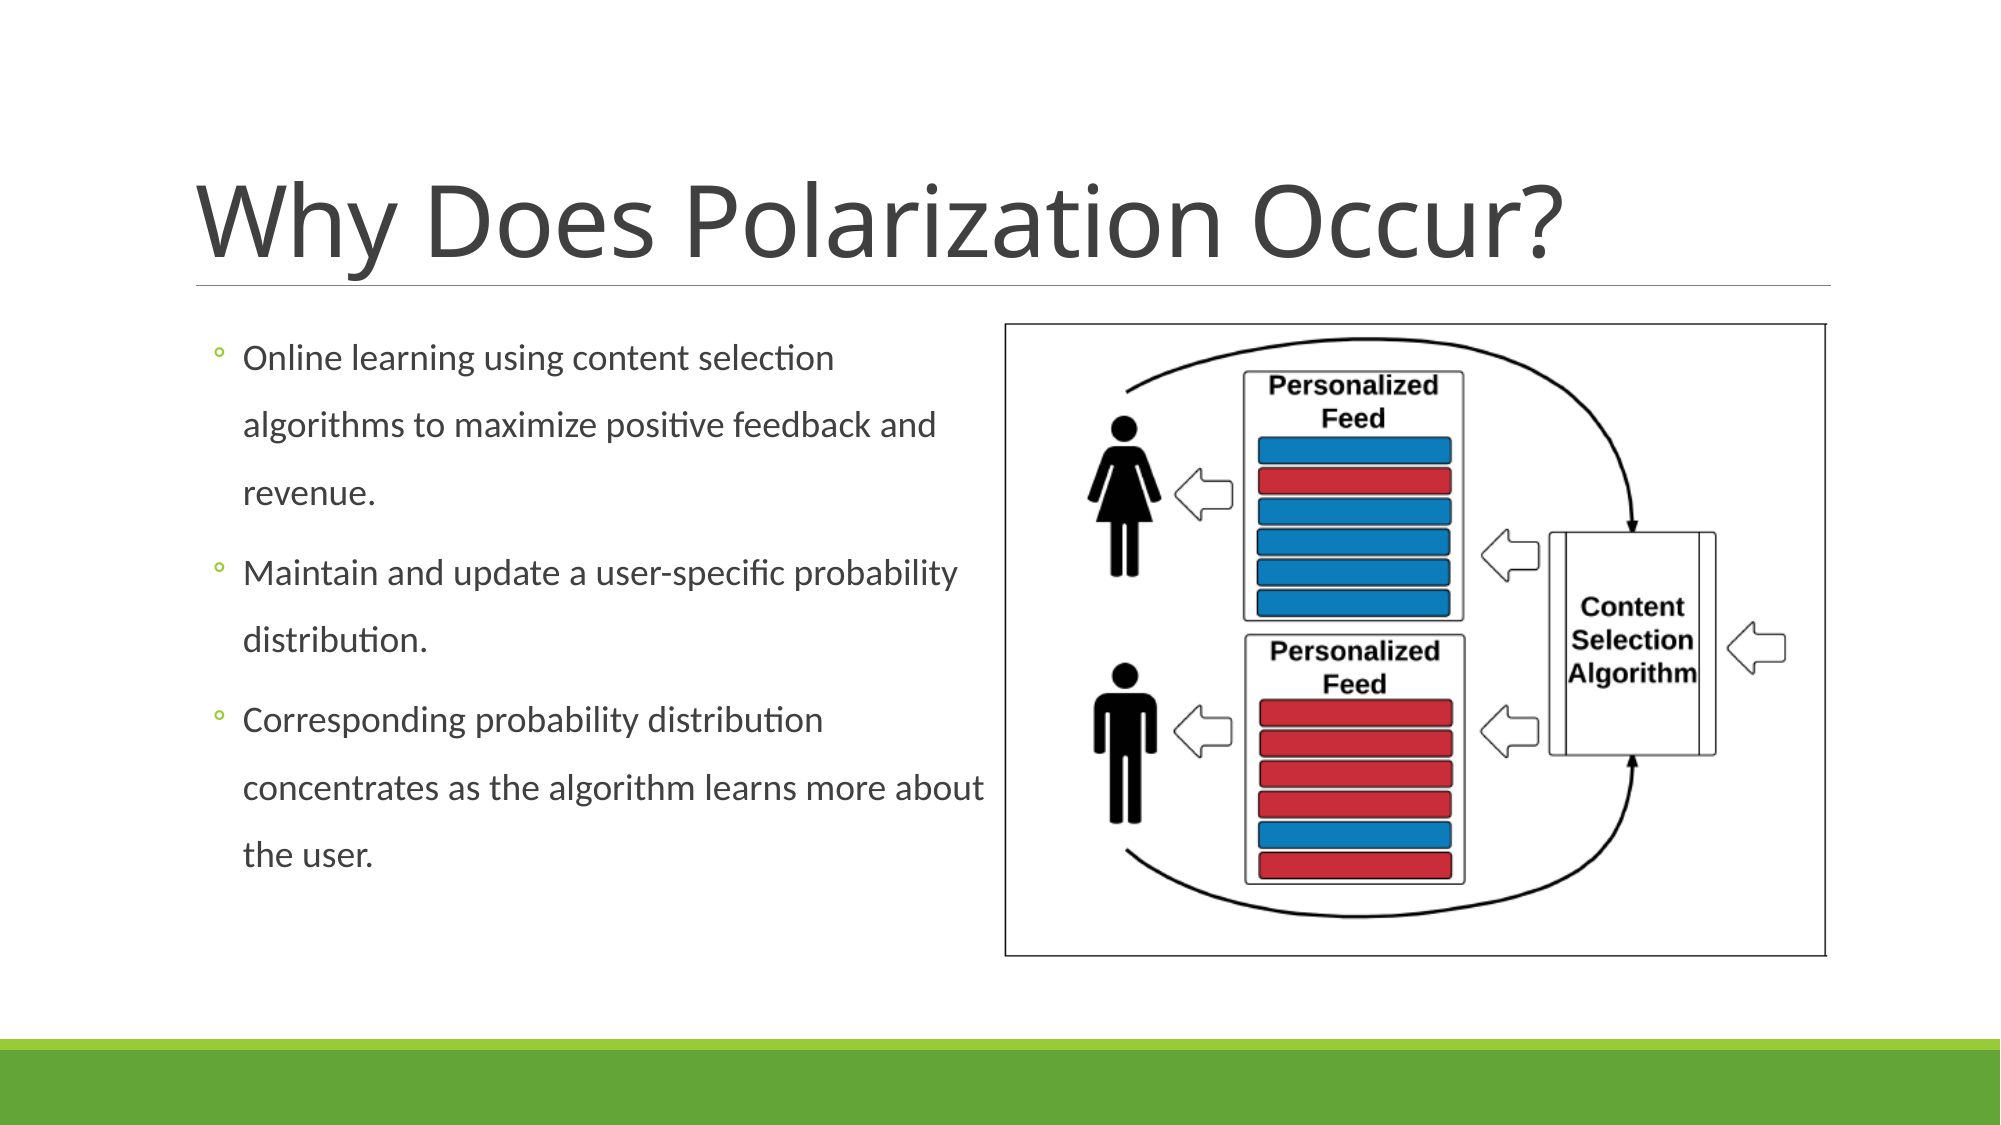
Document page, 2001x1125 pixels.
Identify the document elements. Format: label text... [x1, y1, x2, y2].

title Why Does Polarization Occur? [180, 47, 1830, 285]
list Online learning using content selection algorithms to maximize positive feedback and revenue. Maintain and update a user-specific probability distribution. Corresponding probability distribution concentrates as the algorithm learns more about the user. [180, 302, 990, 963]
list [998, 318, 1832, 964]
